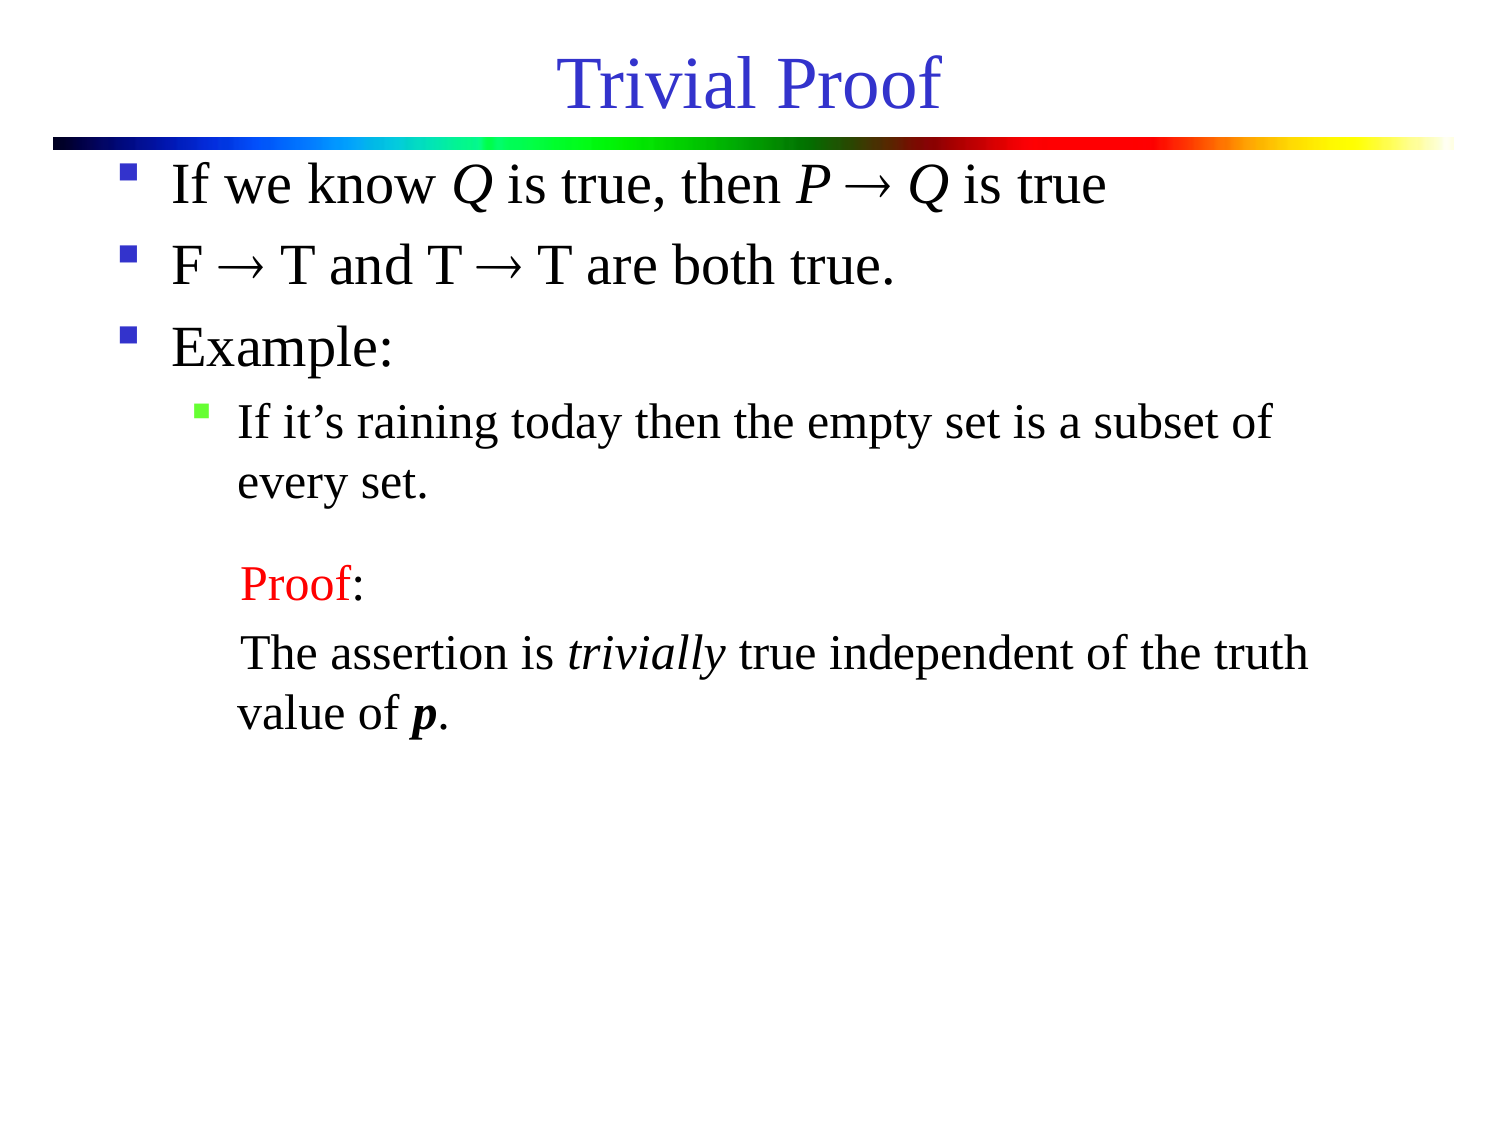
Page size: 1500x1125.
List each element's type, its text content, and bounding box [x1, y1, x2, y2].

title Trivial Proof [112, 19, 1388, 138]
picture [1376, 137, 1454, 150]
list If we know Q is true, then P  Q is true F  T and T  T are both true. Example: If it’s raining today then the empty set is a subset of every set. Proof: The assertion is trivially true independent of the truth value of p. [100, 137, 1376, 978]
picture [53, 137, 100, 150]
